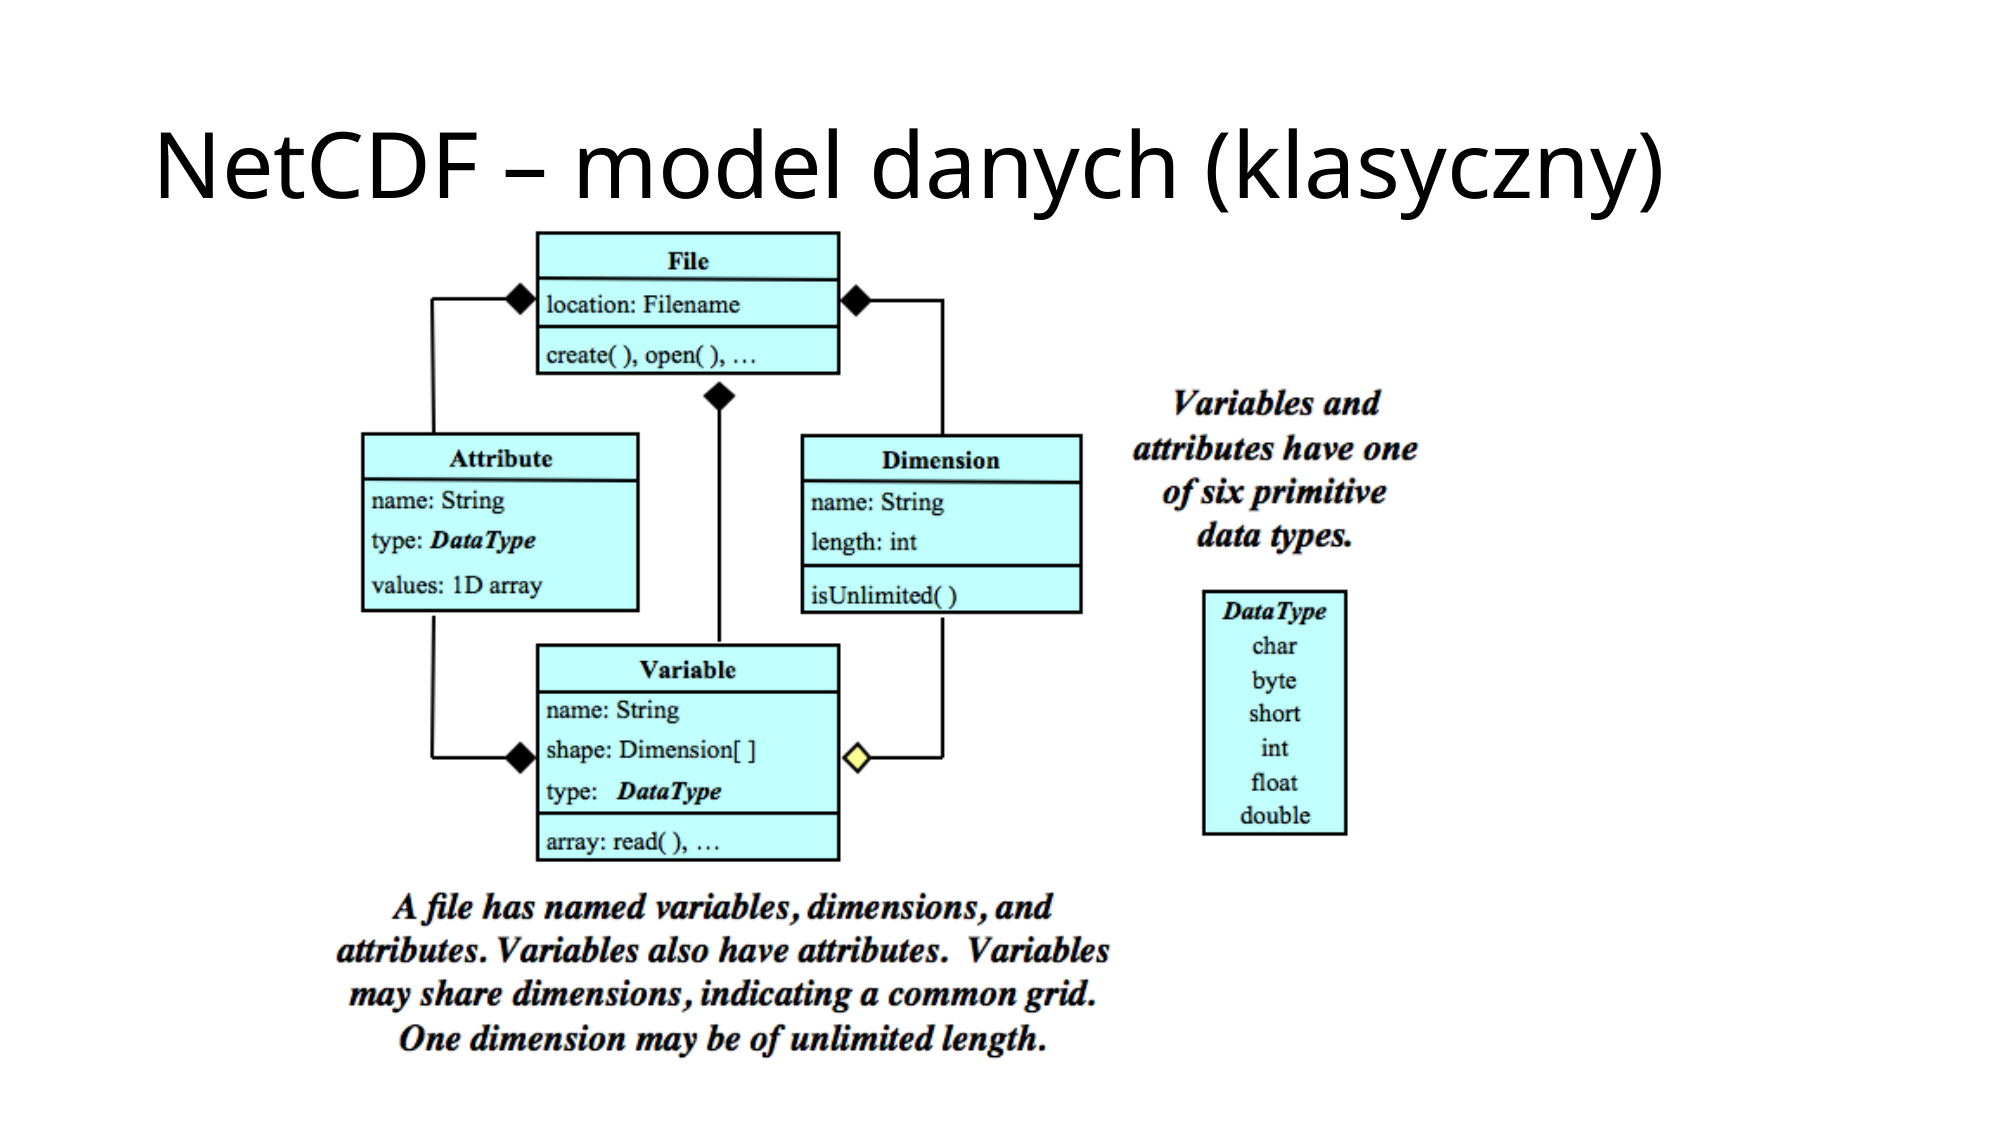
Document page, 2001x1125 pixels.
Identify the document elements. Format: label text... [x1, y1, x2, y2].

title NetCDF – model danych (klasyczny) [137, 59, 1863, 278]
picture [249, 223, 1495, 1082]
